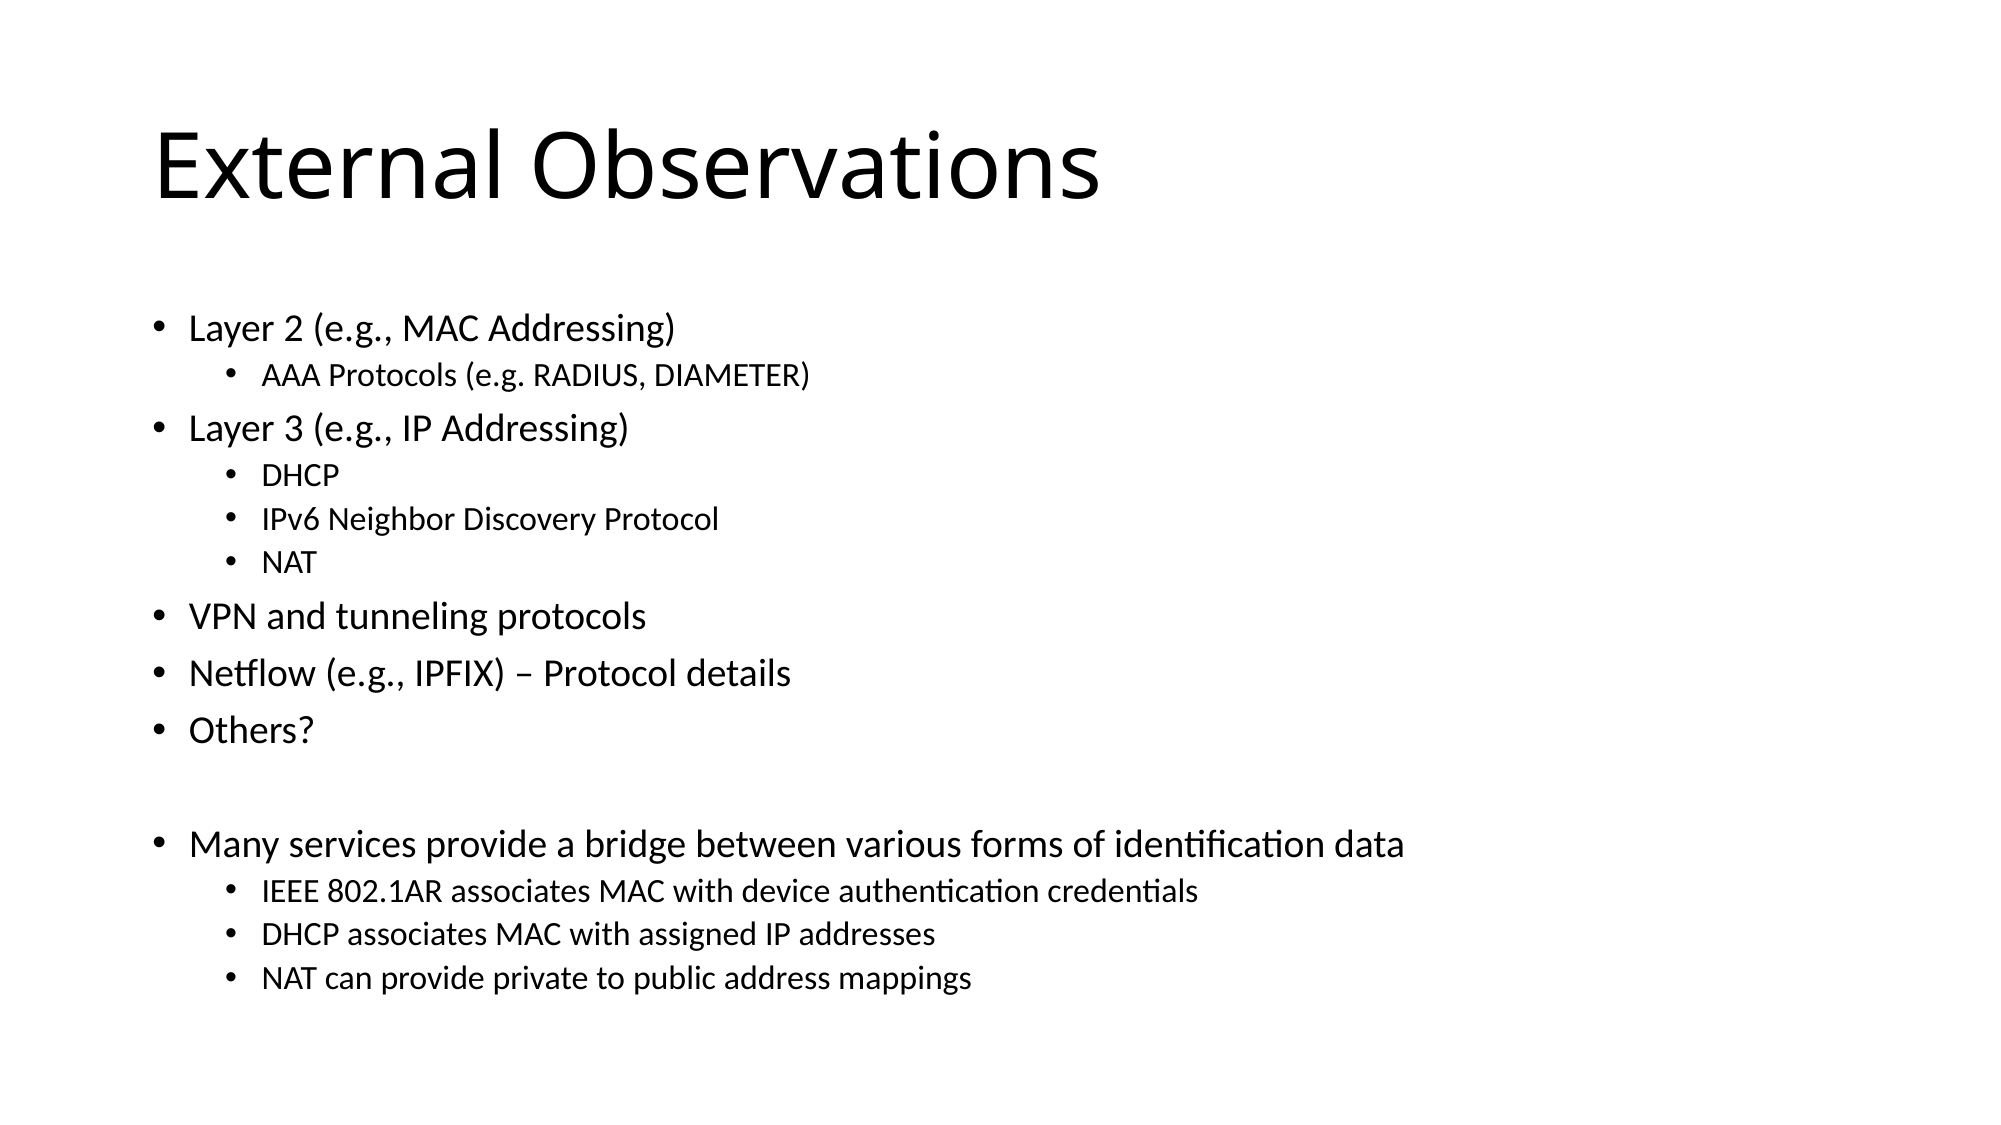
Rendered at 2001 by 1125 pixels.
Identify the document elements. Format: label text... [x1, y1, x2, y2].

list Layer 2 (e.g., MAC Addressing) AAA Protocols (e.g. RADIUS, DIAMETER) Layer 3 (e.g., IP Addressing) DHCP IPv6 Neighbor Discovery Protocol NAT VPN and tunneling protocols Netflow (e.g., IPFIX) – Protocol details Others? Many services provide a bridge between various forms of identification data IEEE 802.1AR associates MAC with device authentication credentials DHCP associates MAC with assigned IP addresses NAT can provide private to public address mappings [137, 299, 1863, 1014]
title External Observations [137, 59, 1863, 278]
